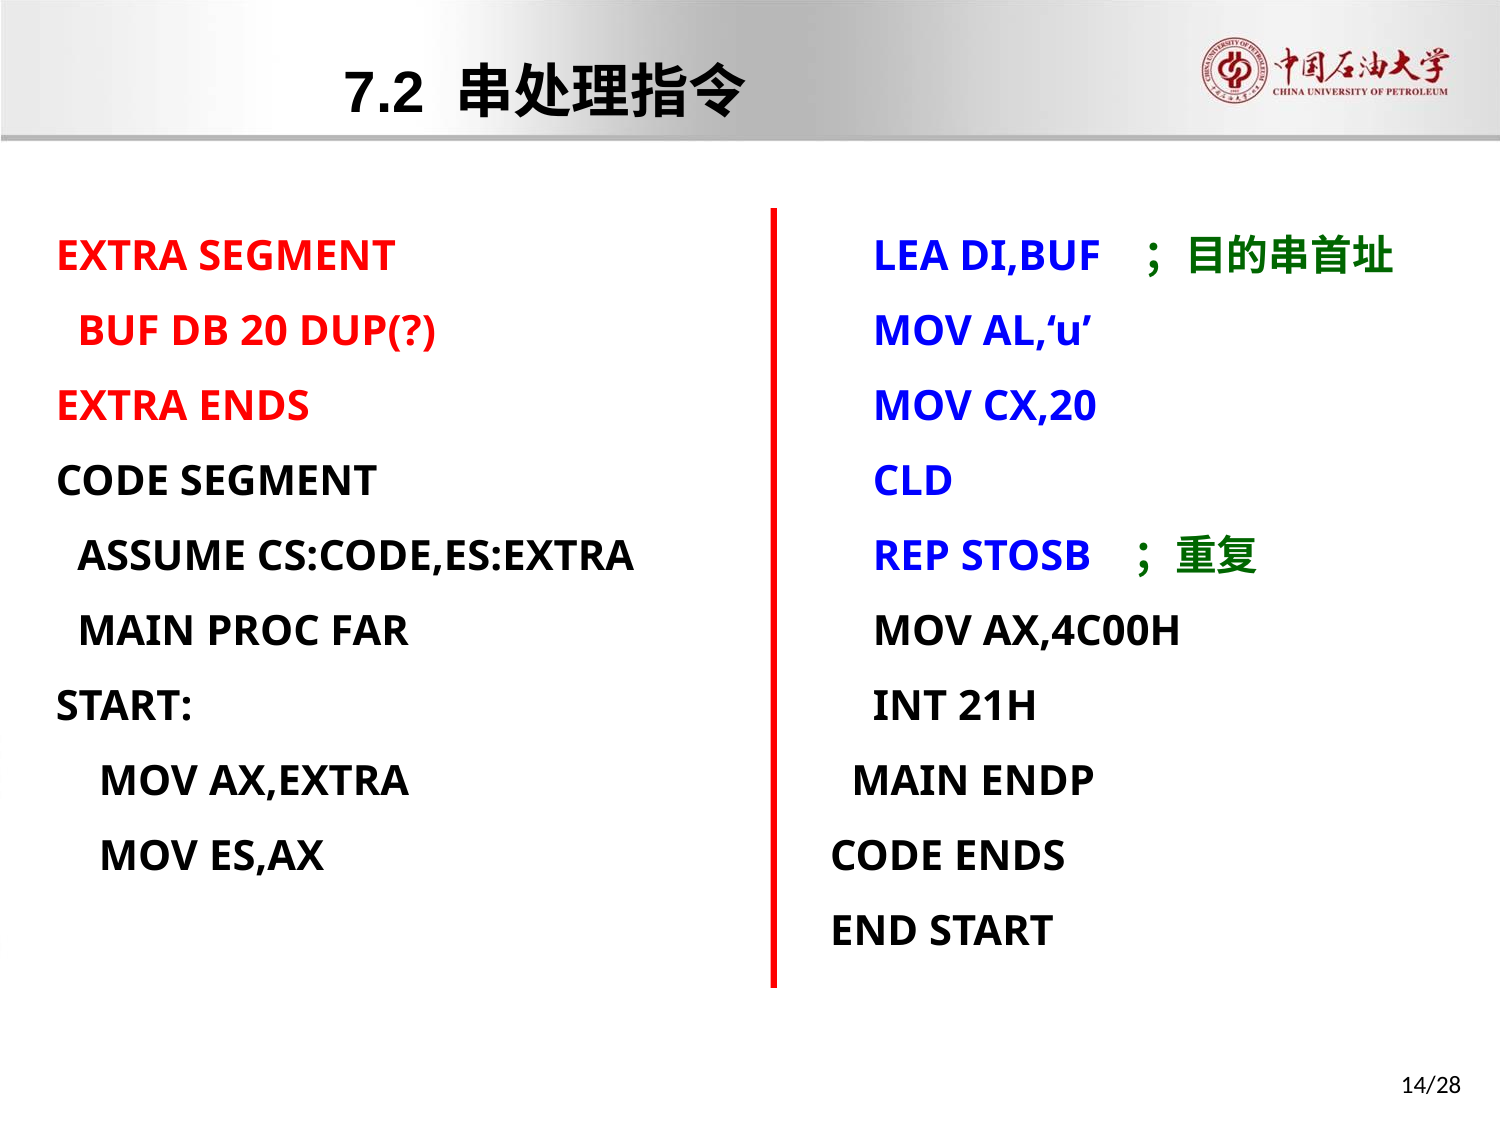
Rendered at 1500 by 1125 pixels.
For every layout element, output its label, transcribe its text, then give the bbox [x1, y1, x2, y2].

slide_number 14/28 [1349, 1053, 1477, 1114]
list [34, 163, 1466, 1055]
text_box 7.2 串处理指令 [329, 46, 862, 132]
text_box LEA DI,BUF ；目的串首址 MOV AL,‘u’ MOV CX,20 CLD REP STOSB ；重复 MOV AX,4C00H INT 21H MAIN ENDP CODE ENDS END START [815, 196, 1477, 962]
picture [0, 0, 1500, 1125]
text_box EXTRA SEGMENT BUF DB 20 DUP(?) EXTRA ENDS CODE SEGMENT ASSUME CS:CODE,ES:EXTRA MAIN PROC FAR START: MOV AX,EXTRA MOV ES,AX [41, 196, 809, 887]
